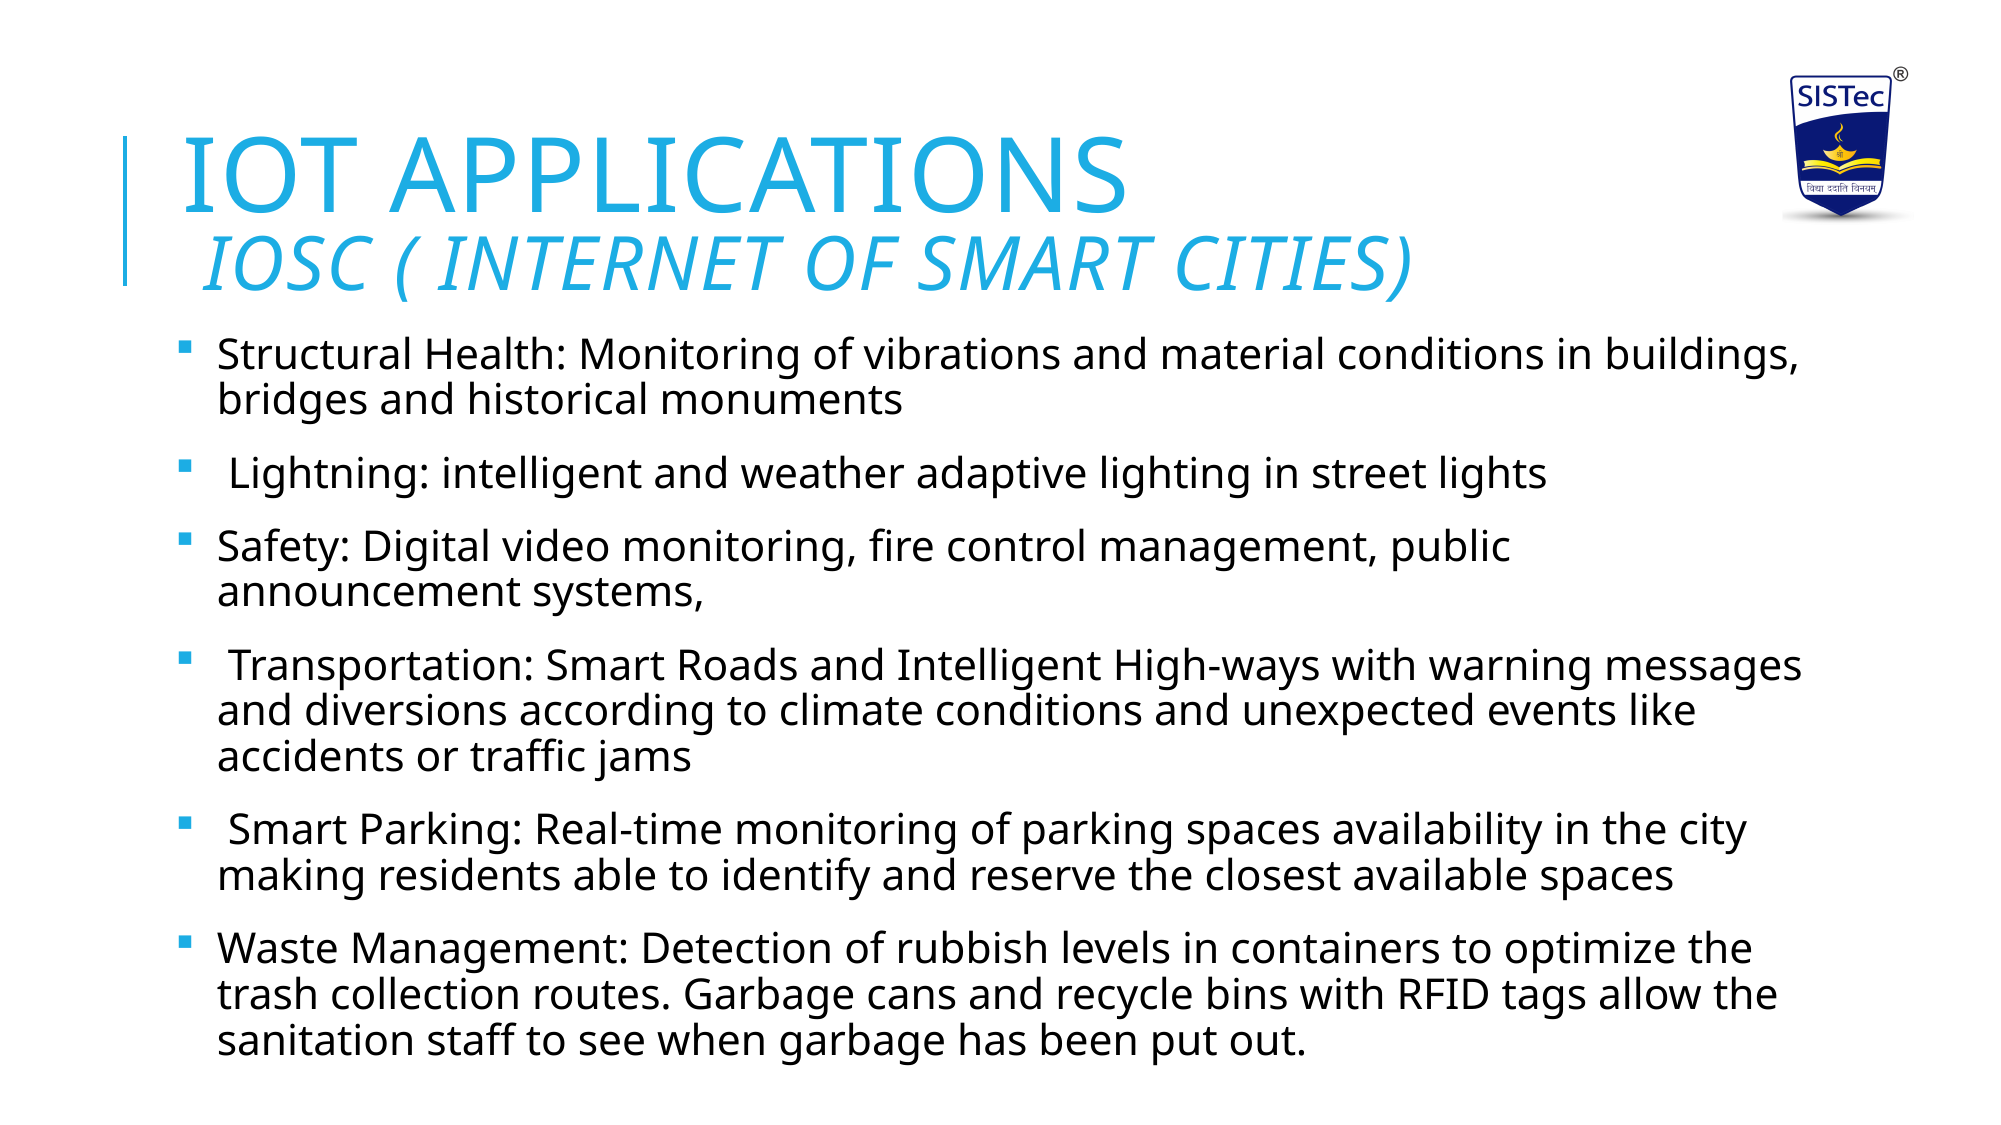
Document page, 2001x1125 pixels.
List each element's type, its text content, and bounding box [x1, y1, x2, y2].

title IOT applications IOsC ( Internet of smart cities) [168, 96, 1763, 324]
list Structural Health: Monitoring of vibrations and material conditions in buildings, bridges and historical monuments Lightning: intelligent and weather adaptive lighting in street lights Safety: Digital video monitoring, fire control management, public announcement systems, Transportation: Smart Roads and Intelligent High-ways with warning messages and diversions according to climate conditions and unexpected events like accidents or traffic jams Smart Parking: Real-time monitoring of parking spaces availability in the city making residents able to identify and reserve the closest available spaces Waste Management: Detection of rubbish levels in containers to optimize the trash collection routes. Garbage cans and recycle bins with RFID tags allow the sanitation staff to see when garbage has been put out. [168, 324, 1820, 1080]
picture [1766, 49, 1923, 234]
